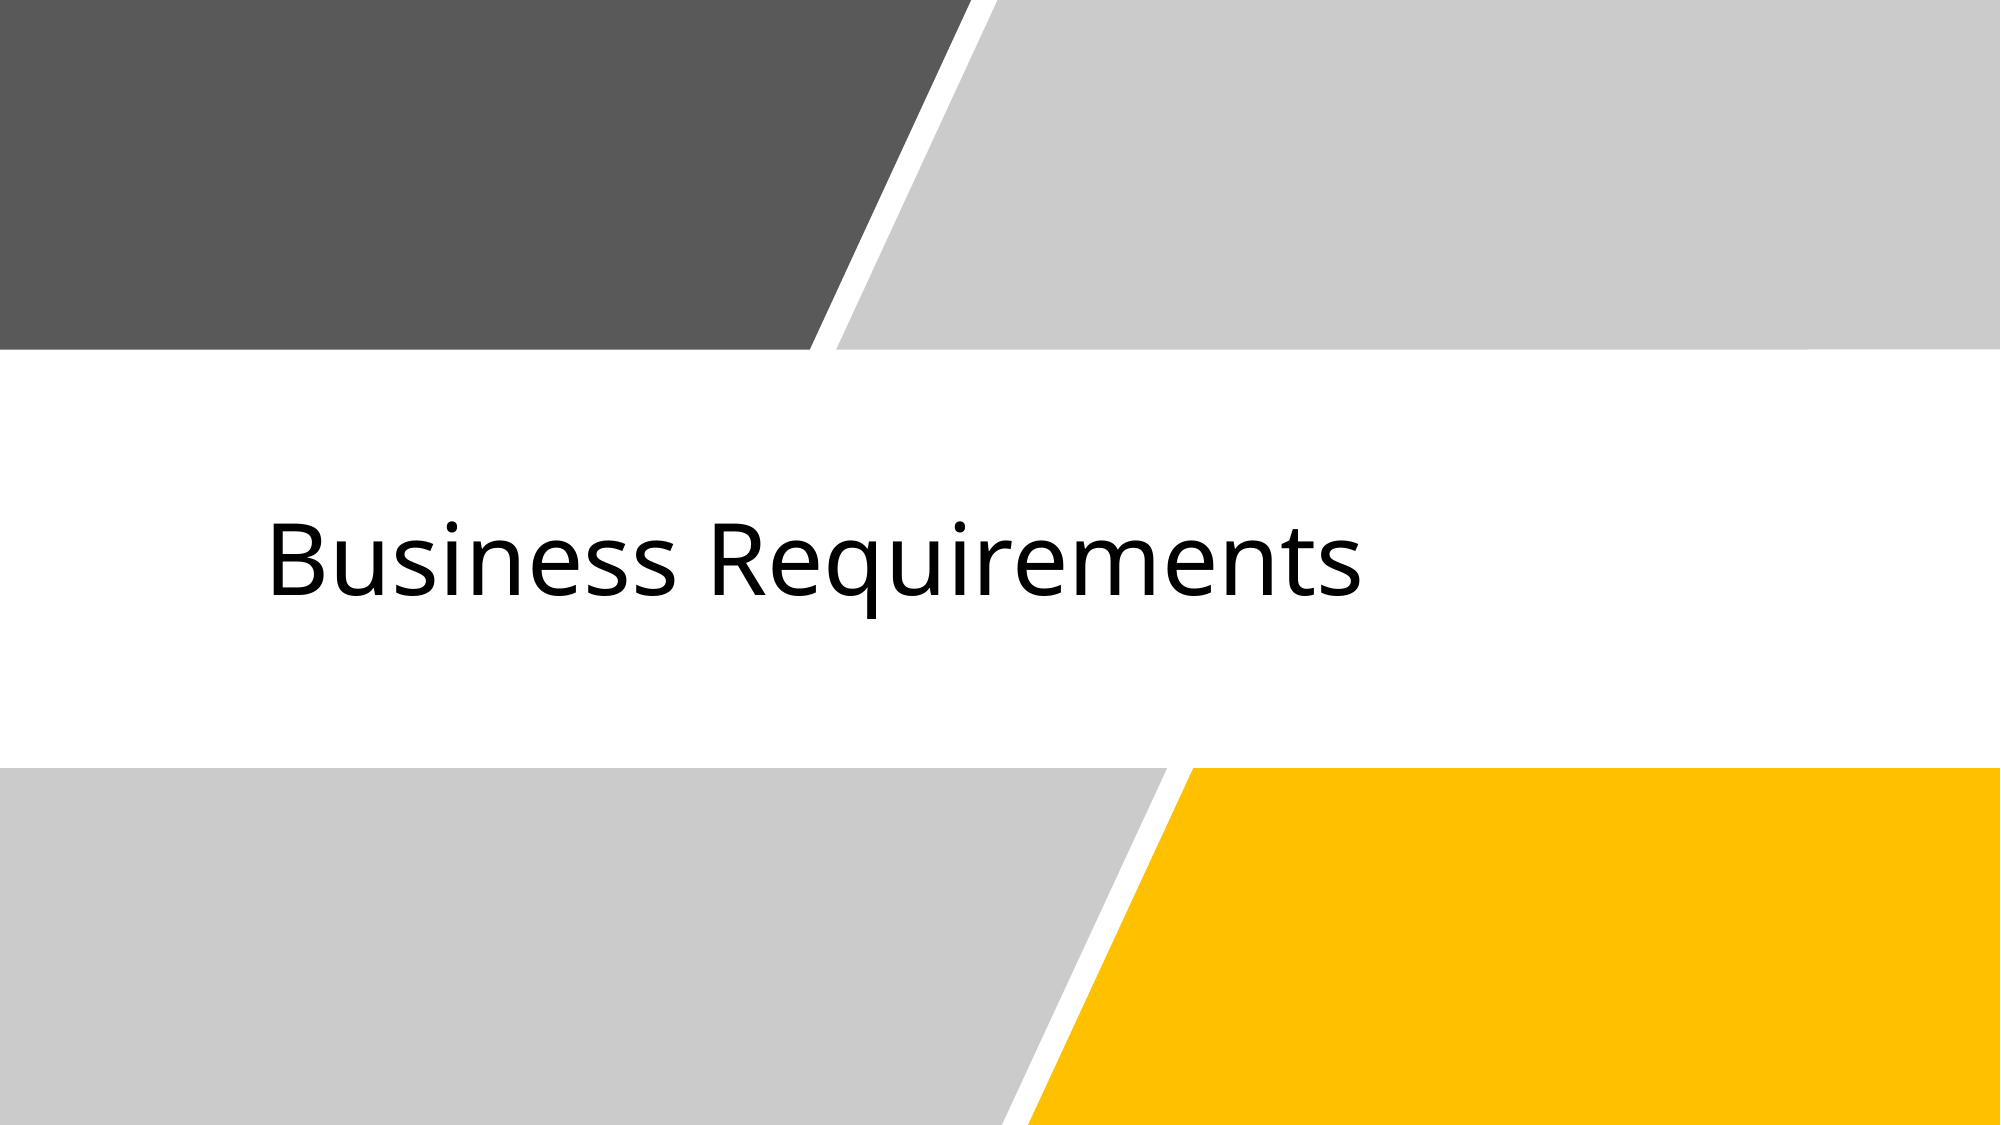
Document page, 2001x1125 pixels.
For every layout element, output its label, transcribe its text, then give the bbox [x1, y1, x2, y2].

title Business Requirements [249, 368, 1750, 625]
text_box [834, 0, 2000, 351]
text_box [0, 0, 973, 351]
text_box [1026, 767, 2000, 1125]
text_box [1007, 767, 1192, 1125]
text_box [0, 767, 1169, 1125]
